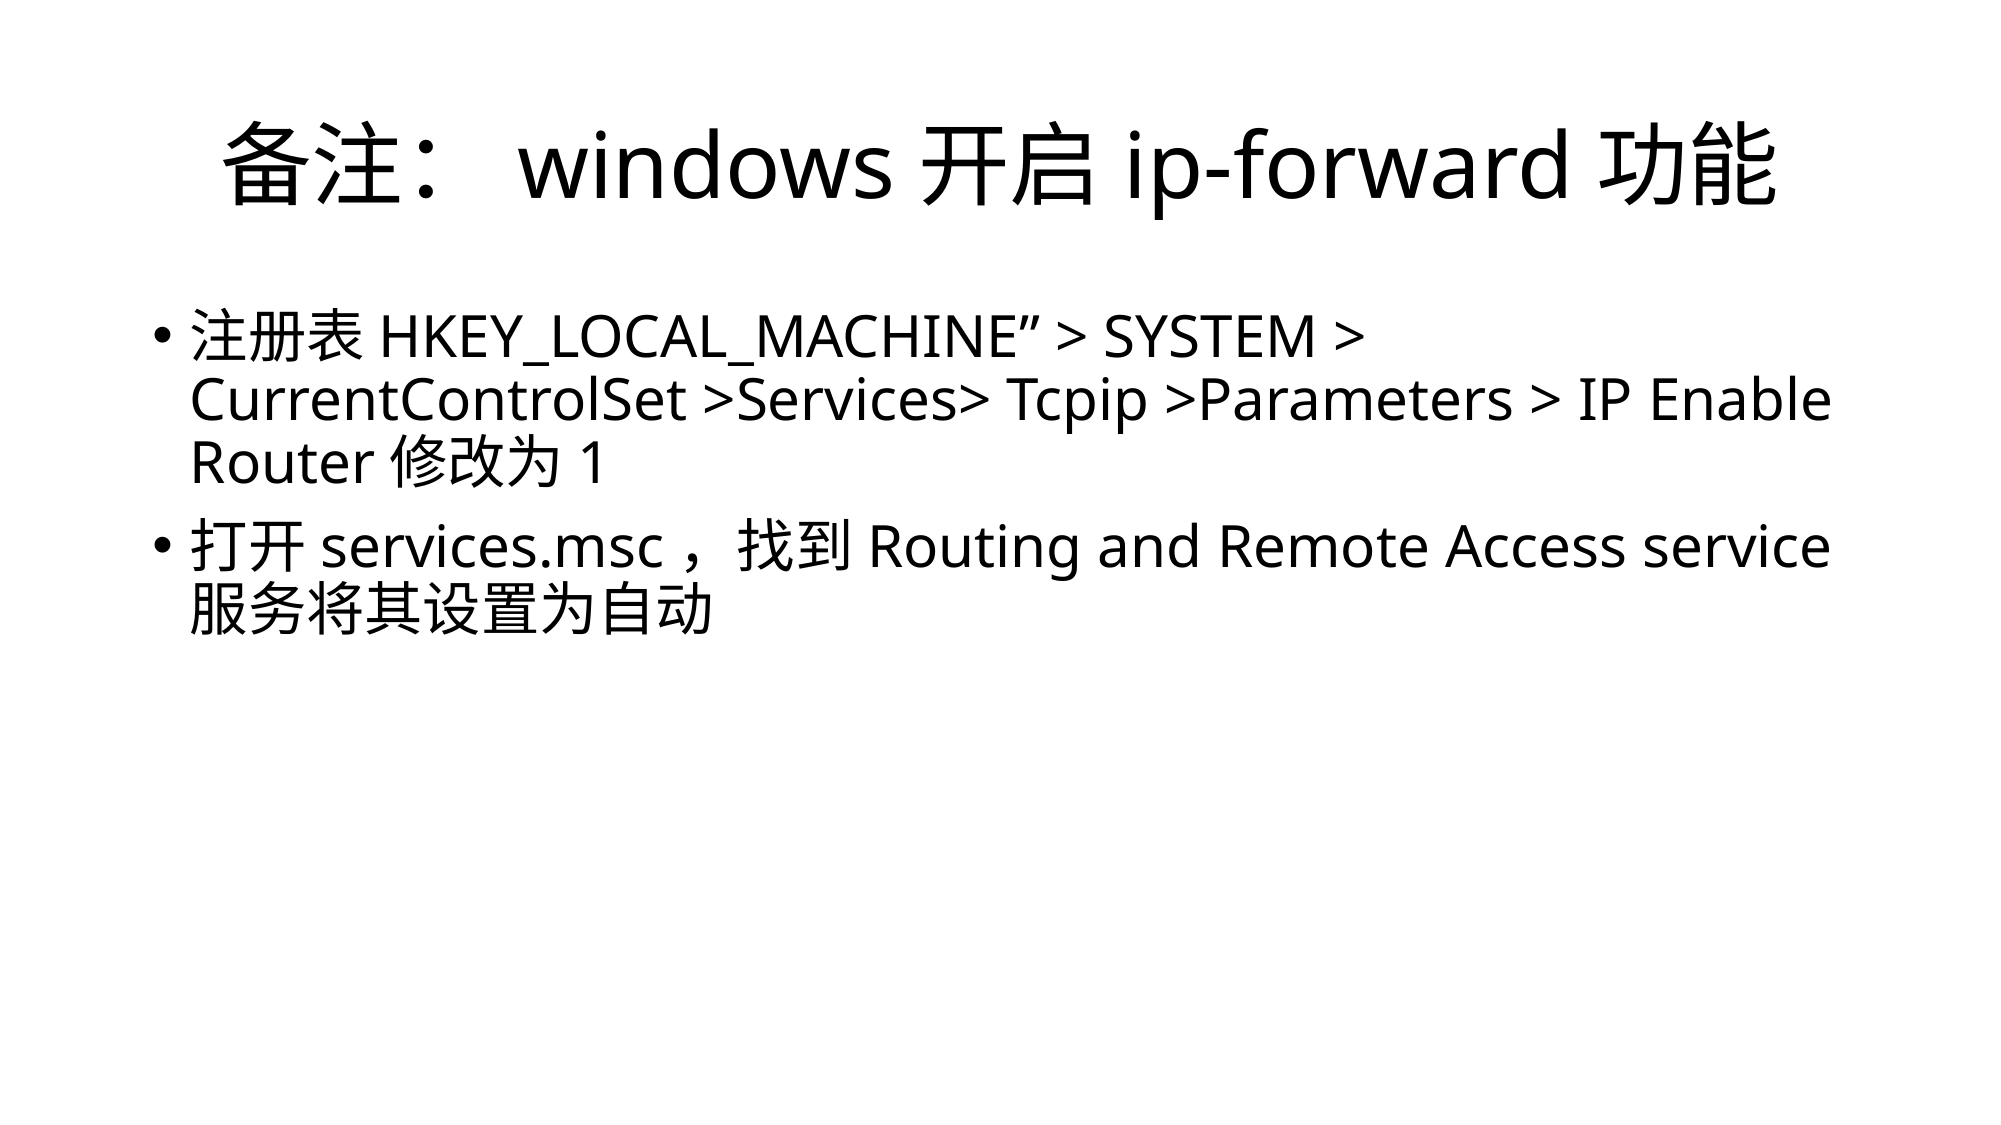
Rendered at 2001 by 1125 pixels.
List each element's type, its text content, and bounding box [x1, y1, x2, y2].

list 注册表HKEY_LOCAL_MACHINE” > SYSTEM > CurrentControlSet >Services> Tcpip >Parameters > IP Enable Router修改为1 打开services.msc，找到Routing and Remote Access service服务将其设置为自动 [137, 299, 1863, 1014]
title 备注：windows开启ip-forward功能 [137, 59, 1863, 278]
